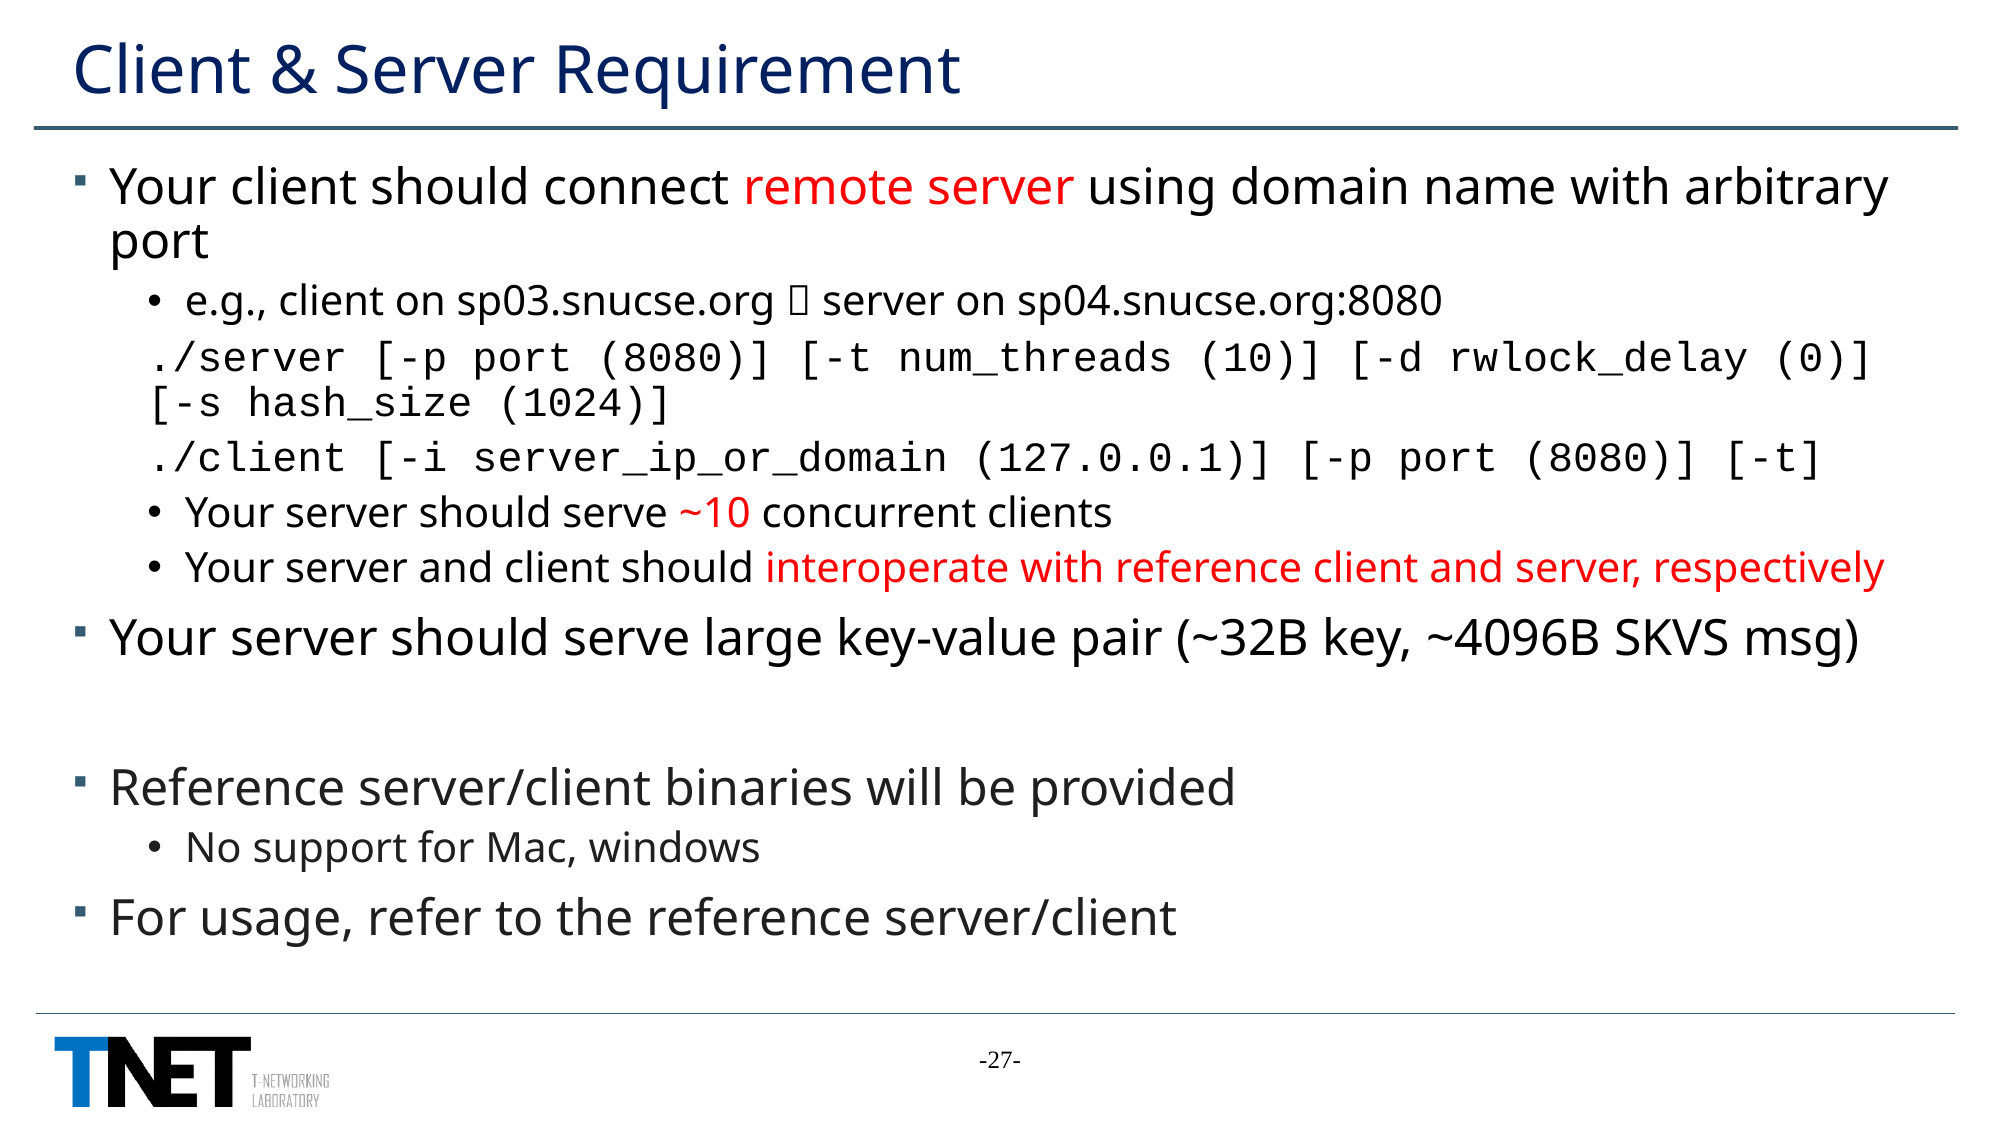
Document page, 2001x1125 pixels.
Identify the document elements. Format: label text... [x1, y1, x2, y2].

list Your client should connect remote server using domain name with arbitrary port e.g., client on sp03.snucse.org  server on sp04.snucse.org:8080 ./server [-p port (8080)] [-t num_threads (10)] [-d rwlock_delay (0)] [-s hash_size (1024)] ./client [-i server_ip_or_domain (127.0.0.1)] [-p port (8080)] [-t] Your server should serve ~10 concurrent clients Your server and client should interoperate with reference client and server, respectively Your server should serve large key-value pair (~32B key, ~4096B SKVS msg) Reference server/client binaries will be provided No support for Mac, windows For usage, refer to the reference server/client [57, 154, 1923, 998]
slide_number -27- [774, 1036, 1225, 1097]
title Client & Server Requirement [57, 28, 1923, 123]
picture [54, 1036, 330, 1109]
